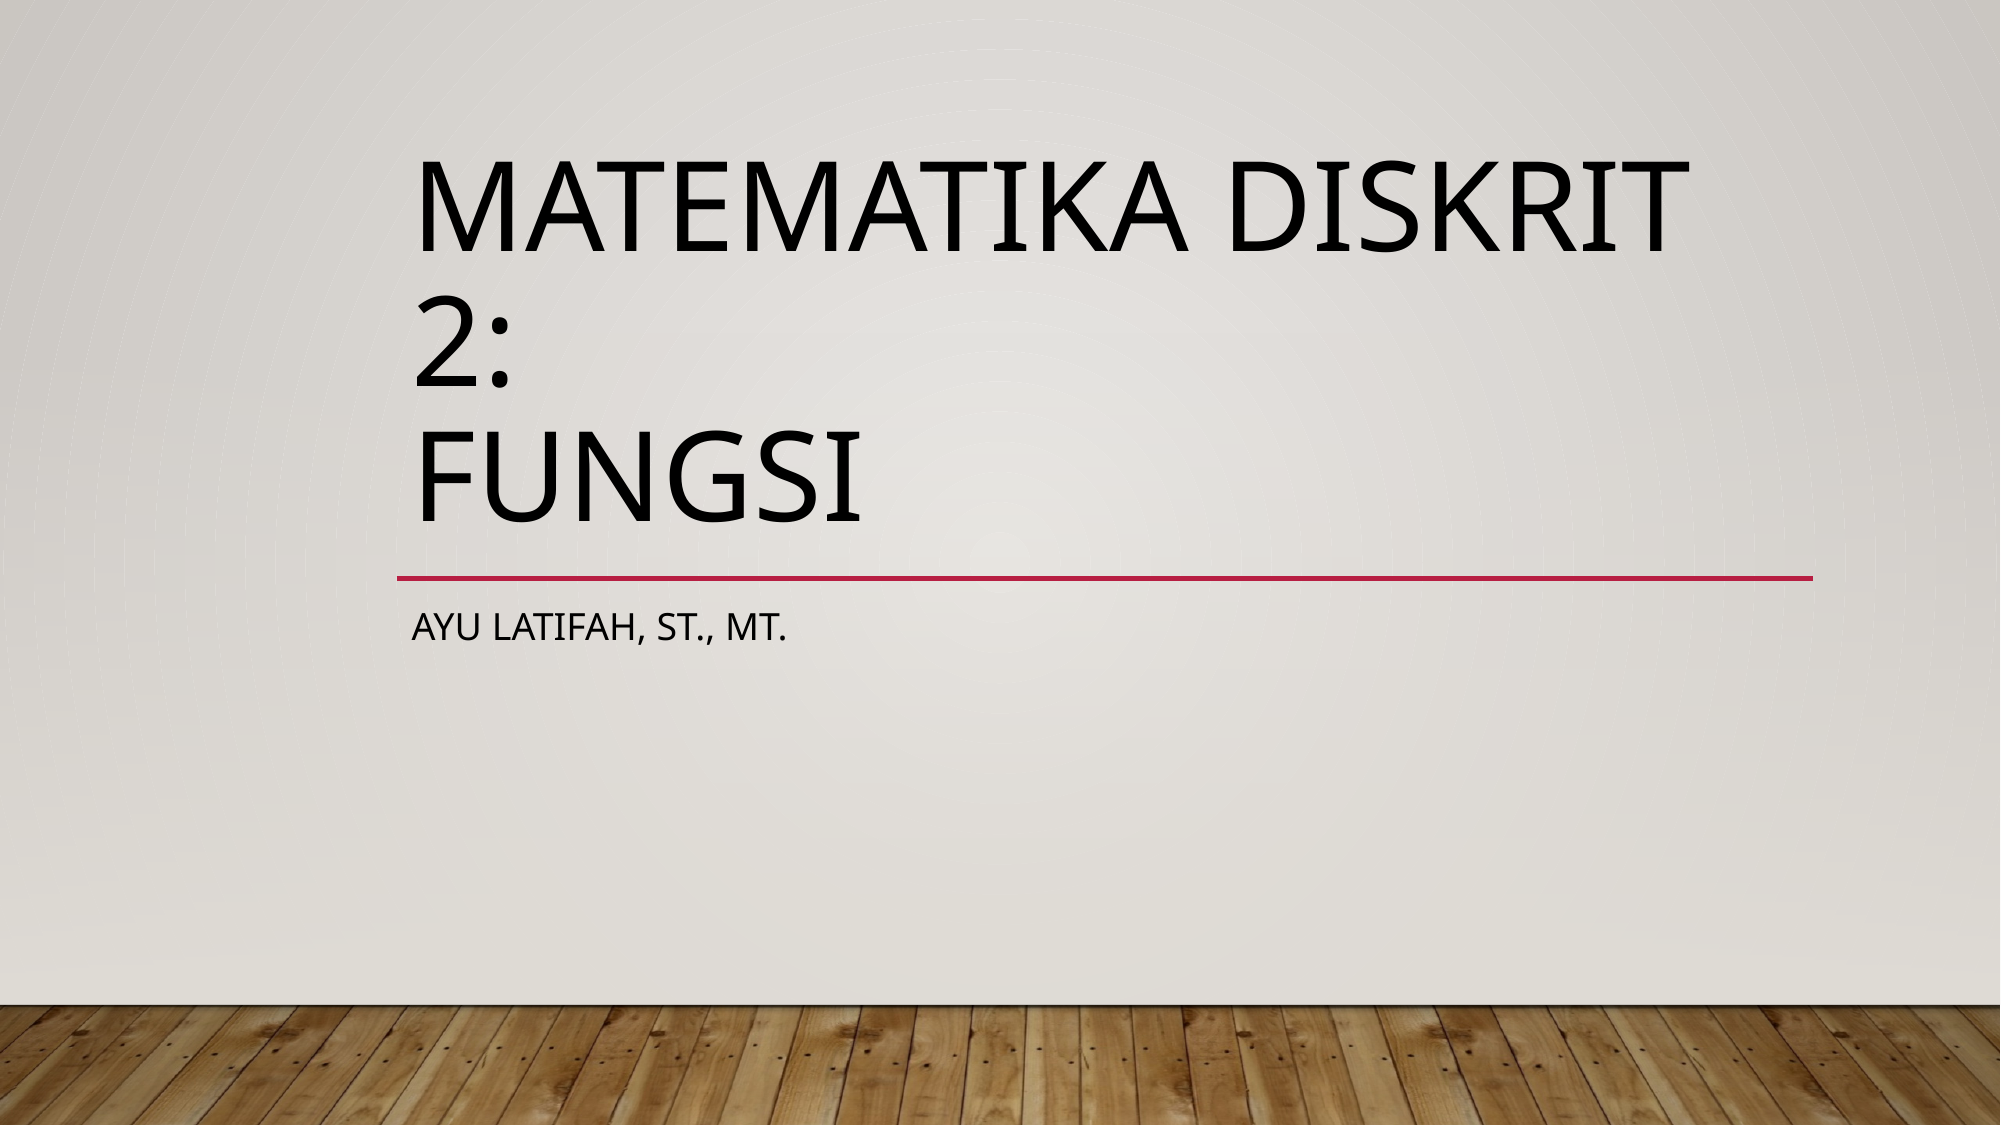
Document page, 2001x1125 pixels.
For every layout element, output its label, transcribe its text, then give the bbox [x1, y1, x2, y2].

title matematika diskrit 2: FUNGSI [396, 131, 1814, 549]
picture [0, 1005, 2000, 1125]
subtitle Ayu Latifah, ST., MT. [396, 579, 1814, 740]
